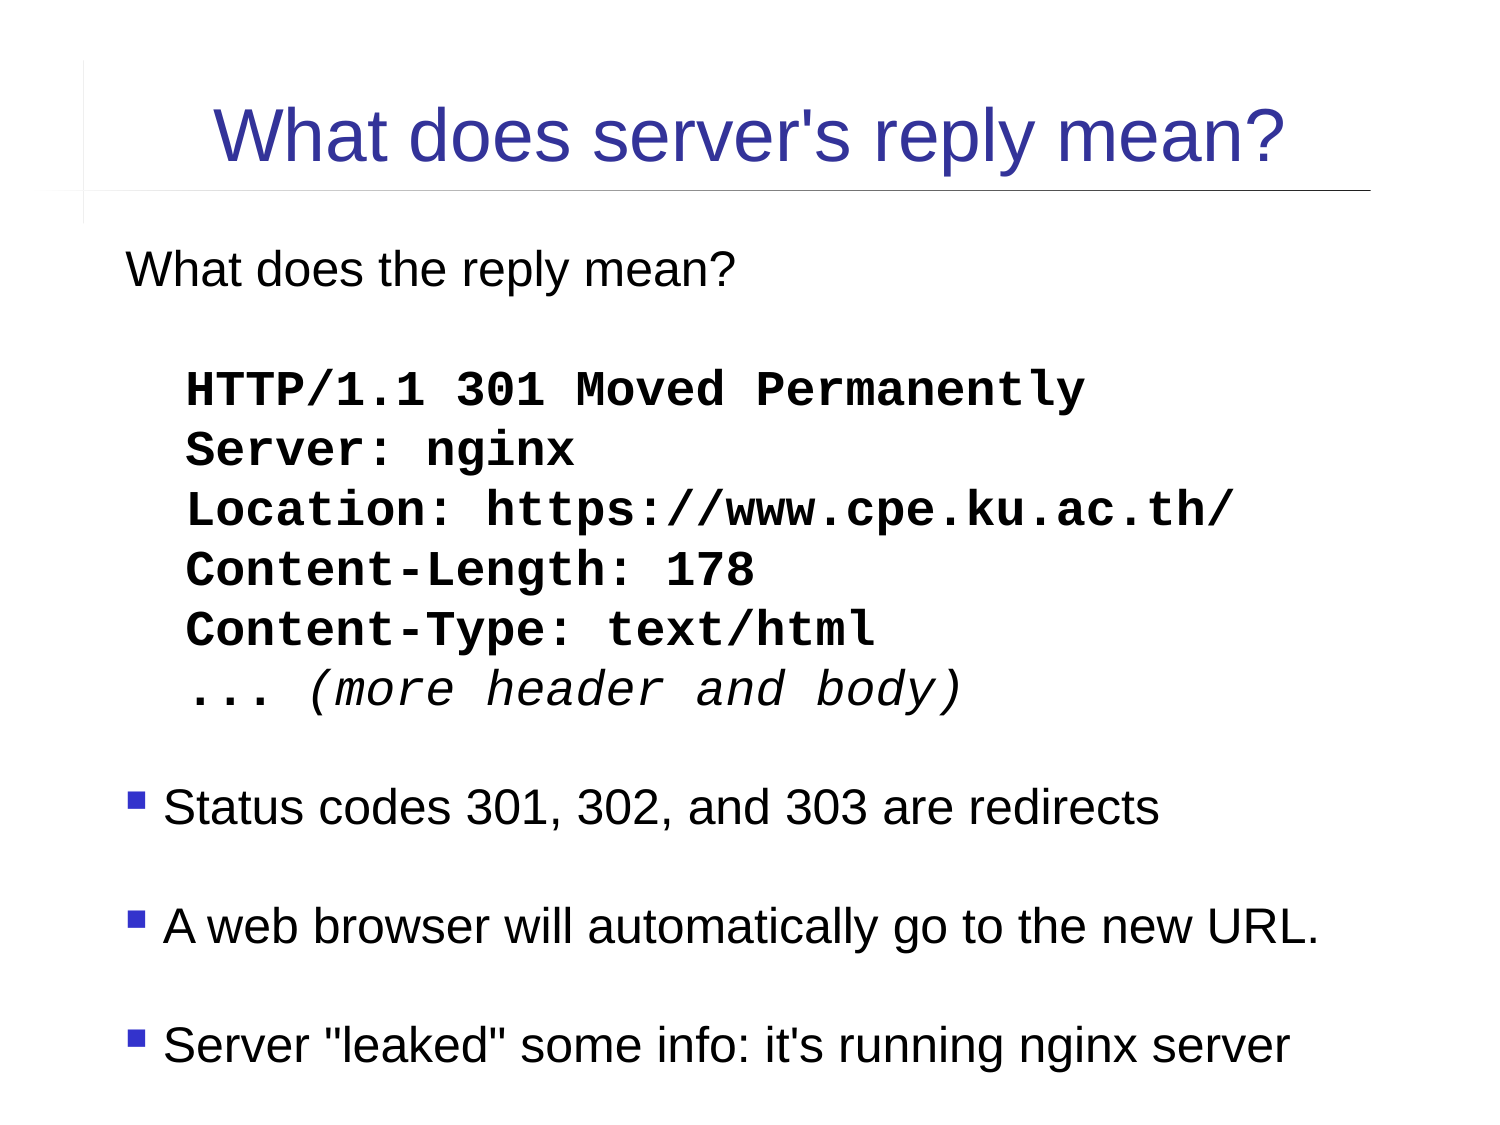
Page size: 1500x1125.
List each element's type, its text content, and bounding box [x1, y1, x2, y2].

text_box What does the reply mean? HTTP/1.1 301 Moved Permanently Server: nginx Location: https://www.cpe.ku.ac.th/ Content-Length: 178 Content-Type: text/html ... (more header and body) Status codes 301, 302, and 303 are redirects A web browser will automatically go to the new URL. Server "leaked" some info: it's running nginx server [110, 228, 1411, 1095]
text_box What does server's reply mean? [100, 42, 1400, 185]
